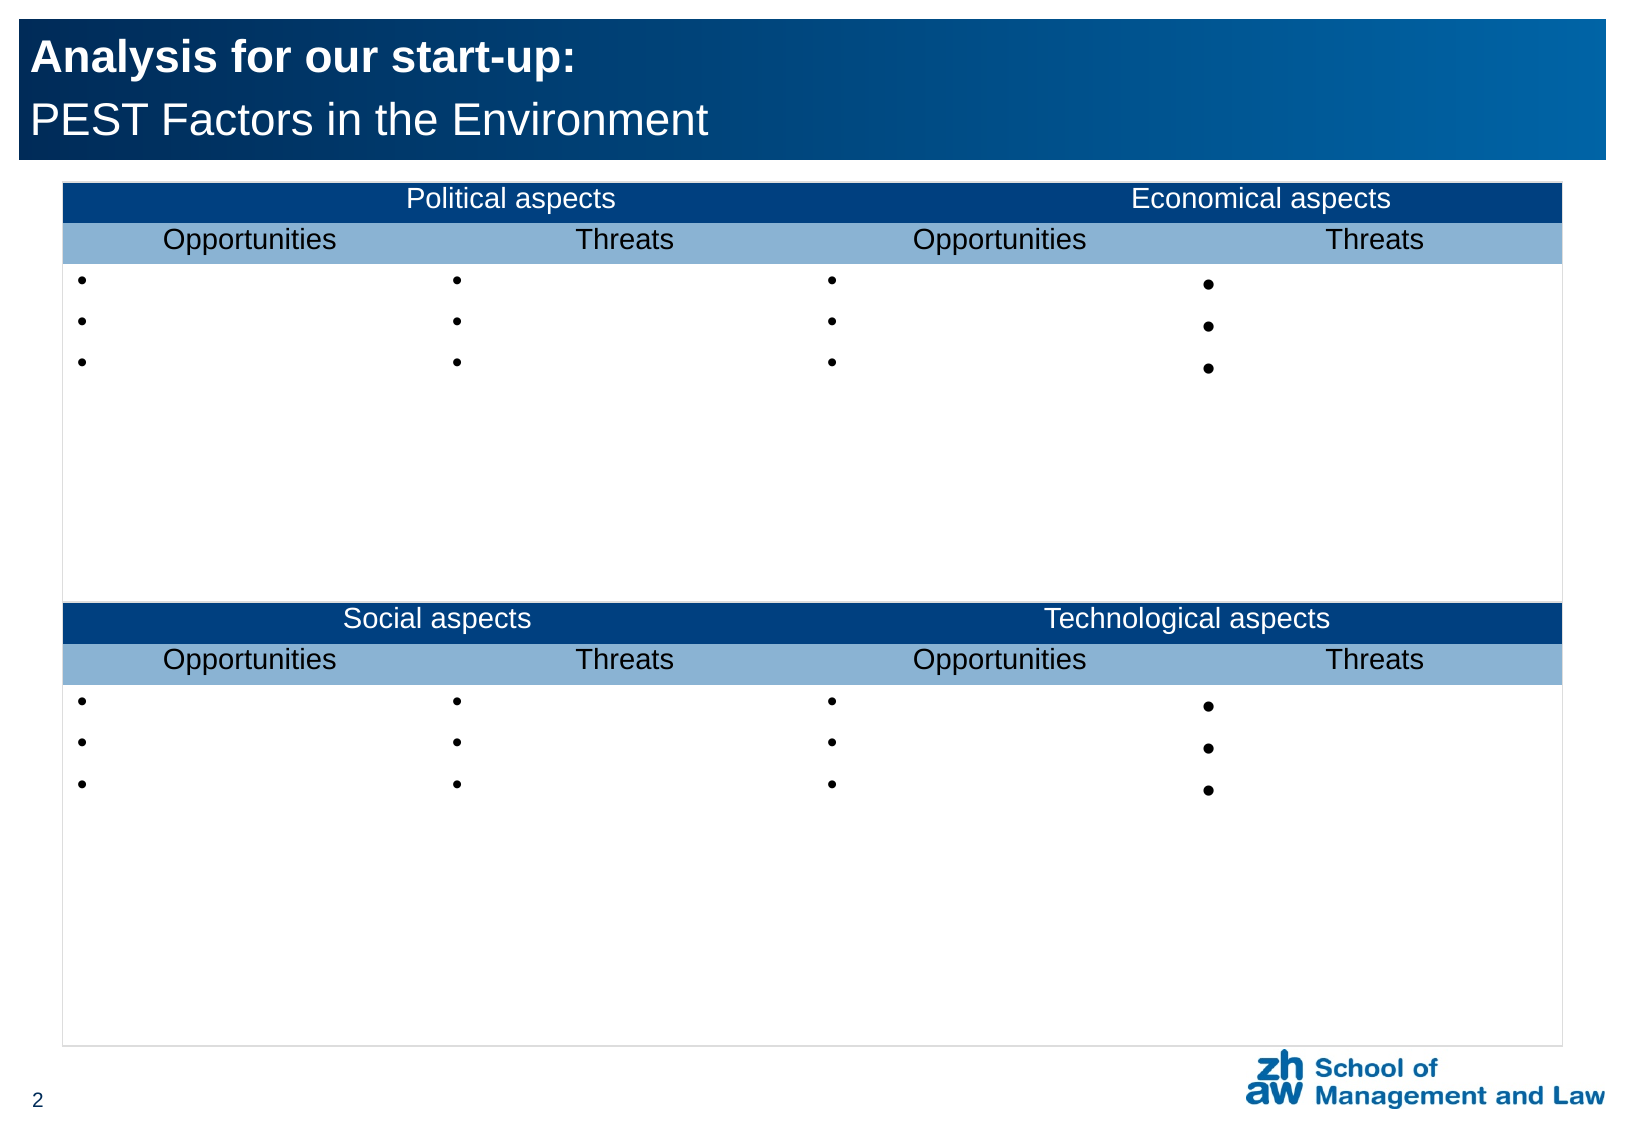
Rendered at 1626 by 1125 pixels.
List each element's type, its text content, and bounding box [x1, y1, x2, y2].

table_cell [812, 685, 1187, 1045]
table_cell Opportunities [812, 223, 1187, 264]
list PEST Factors in the Environment [19, 90, 1606, 160]
table_cell Opportunities [63, 644, 437, 685]
table_cell [1187, 685, 1562, 1045]
table_cell Opportunities [812, 644, 1187, 685]
table_header Social aspects [63, 603, 812, 644]
table_cell [63, 264, 437, 601]
table_cell Threats [437, 223, 812, 264]
table_cell Opportunities [63, 223, 437, 264]
picture [1246, 1049, 1605, 1109]
table_header Political aspects [63, 183, 812, 223]
table_cell [812, 264, 1187, 601]
table_header Technological aspects [812, 603, 1562, 644]
table_cell [437, 685, 812, 1045]
table_cell [437, 264, 812, 601]
table_cell Threats [1187, 223, 1562, 264]
table_cell Threats [437, 644, 812, 685]
title Analysis for our start-up: [19, 19, 1606, 90]
table_cell [63, 685, 437, 1045]
table_cell Threats [1187, 644, 1562, 685]
table_header Economical aspects [812, 183, 1562, 223]
slide_number 2 [32, 1068, 96, 1125]
table_cell [1187, 264, 1562, 601]
